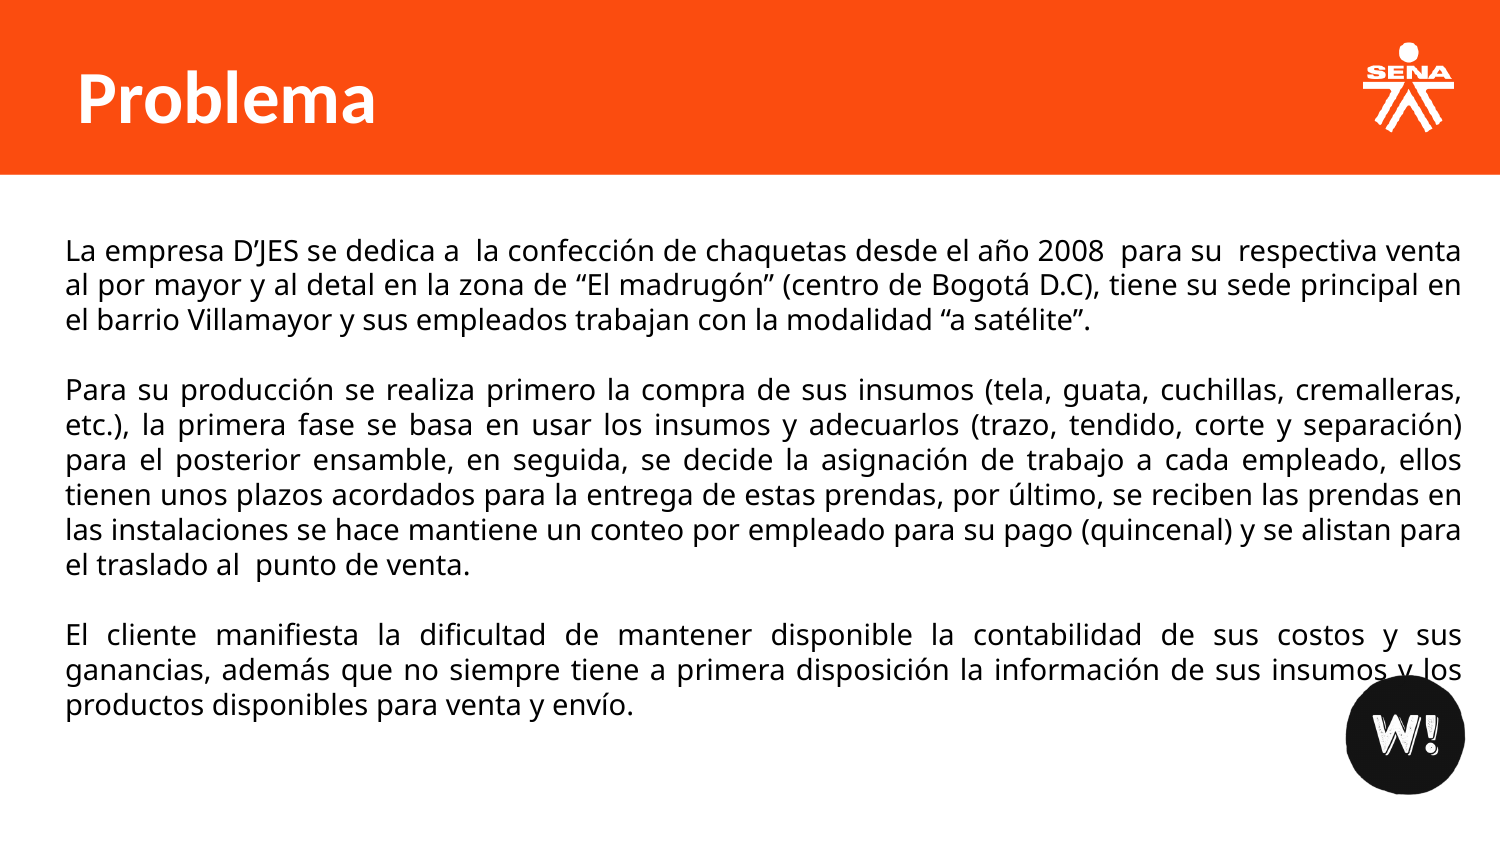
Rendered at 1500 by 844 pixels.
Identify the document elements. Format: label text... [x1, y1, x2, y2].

picture [0, 0, 1500, 844]
text_box La empresa D’JES se dedica a la confección de chaquetas desde el año 2008 para su respectiva venta al por mayor y al detal en la zona de “El madrugón” (centro de Bogotá D.C), tiene su sede principal en el barrio Villamayor y sus empleados trabajan con la modalidad “a satélite”. Para su producción se realiza primero la compra de sus insumos (tela, guata, cuchillas, cremalleras, etc.), la primera fase se basa en usar los insumos y adecuarlos (trazo, tendido, corte y separación) para el posterior ensamble, en seguida, se decide la asignación de trabajo a cada empleado, ellos tienen unos plazos acordados para la entrega de estas prendas, por último, se reciben las prendas en las instalaciones se hace mantiene un conteo por empleado para su pago (quincenal) y se alistan para el traslado al punto de venta. El cliente manifiesta la dificultad de mantener disponible la contabilidad de sus costos y sus ganancias, además que no siempre tiene a primera disposición la información de sus insumos y los productos disponibles para venta y envío. [50, 224, 1479, 729]
text_box [1346, 31, 1470, 144]
text_box Problema [62, 40, 455, 146]
